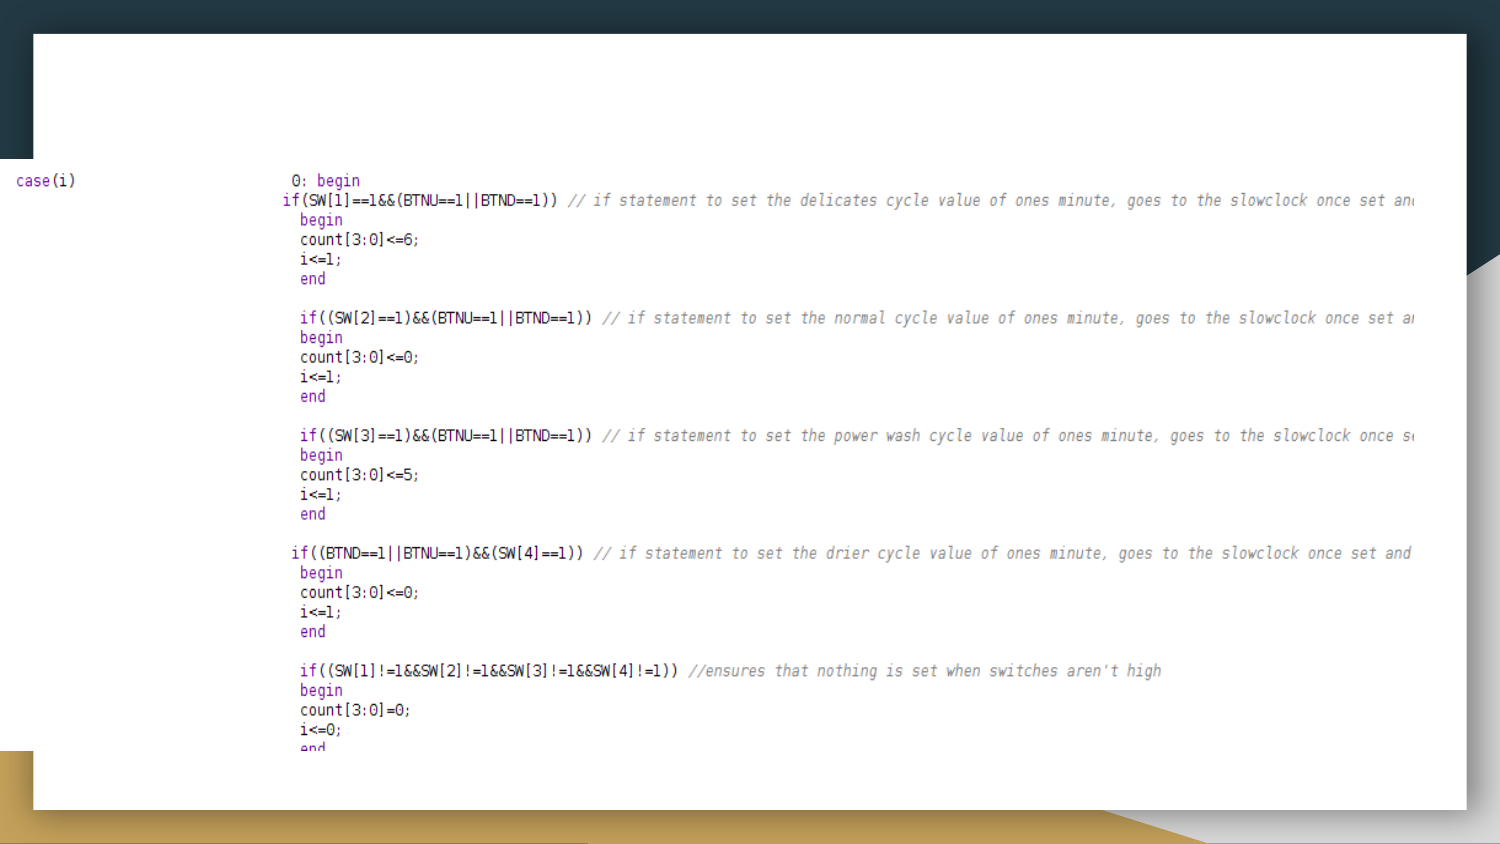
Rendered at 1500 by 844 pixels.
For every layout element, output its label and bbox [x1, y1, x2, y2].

picture [0, 159, 1414, 751]
